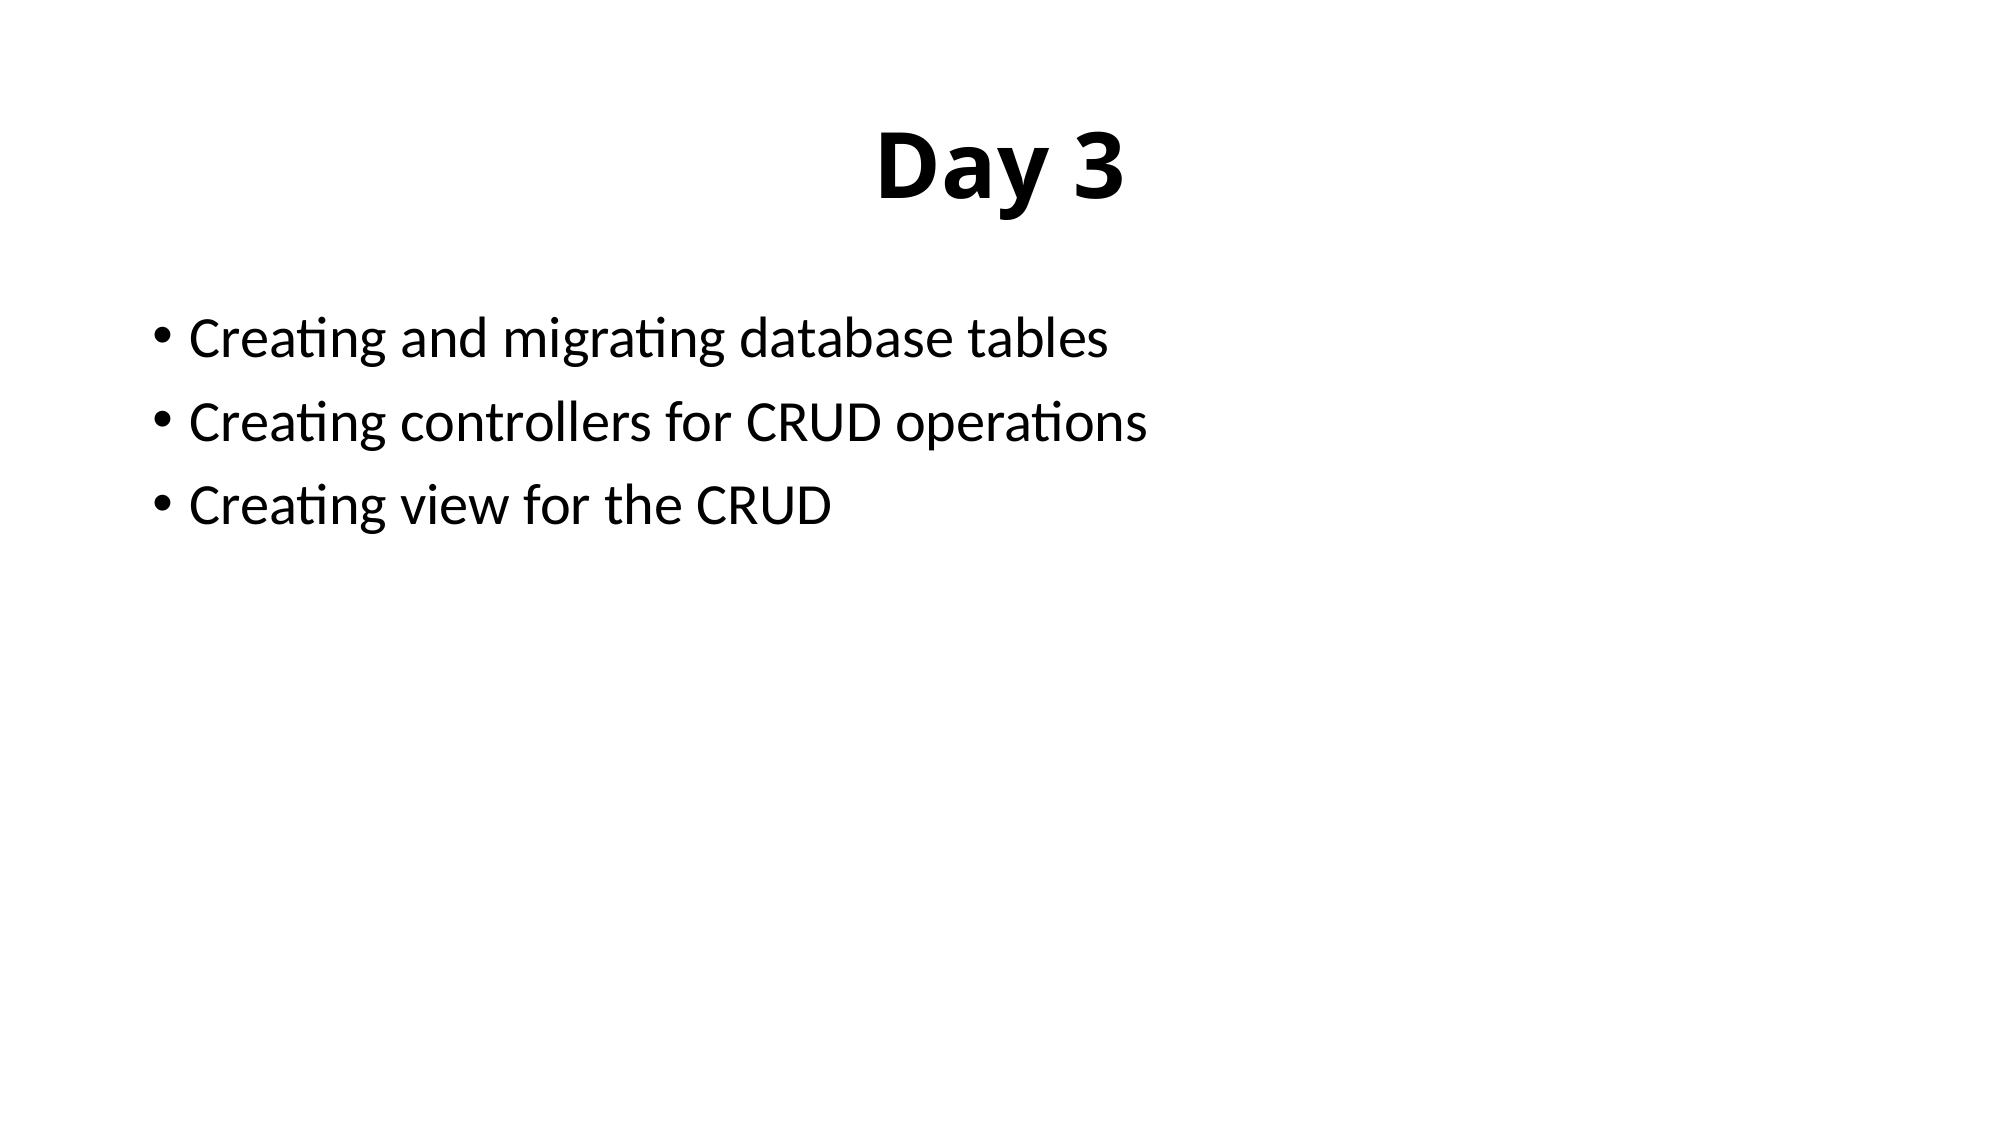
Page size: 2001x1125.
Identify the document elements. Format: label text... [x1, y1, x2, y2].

title Day 3 [137, 59, 1863, 278]
list Creating and migrating database tables Creating controllers for CRUD operations Creating view for the CRUD [137, 299, 1863, 1014]
